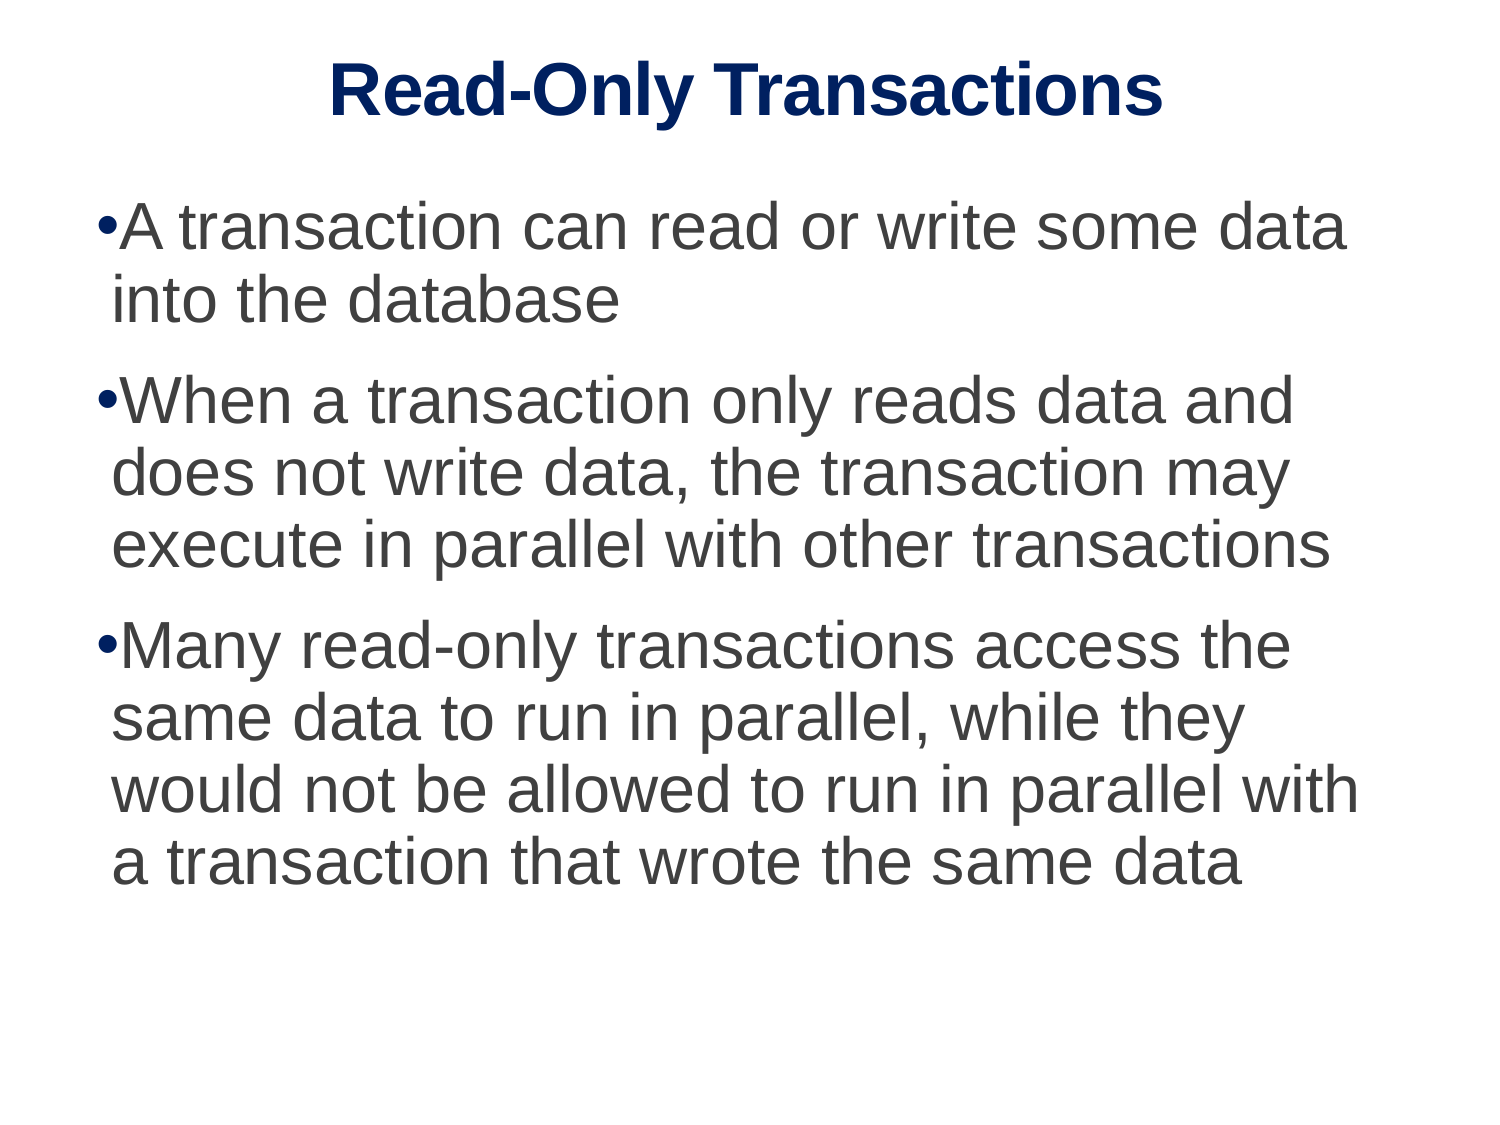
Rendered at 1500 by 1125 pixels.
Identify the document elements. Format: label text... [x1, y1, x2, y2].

title Read-Only Transactions [96, 47, 1398, 185]
list A transaction can read or write some data into the database When a transaction only reads data and does not write data, the transaction may execute in parallel with other transactions Many read-only transactions access the same data to run in parallel, while they would not be allowed to run in parallel with a transaction that wrote the same data [96, 185, 1398, 1017]
